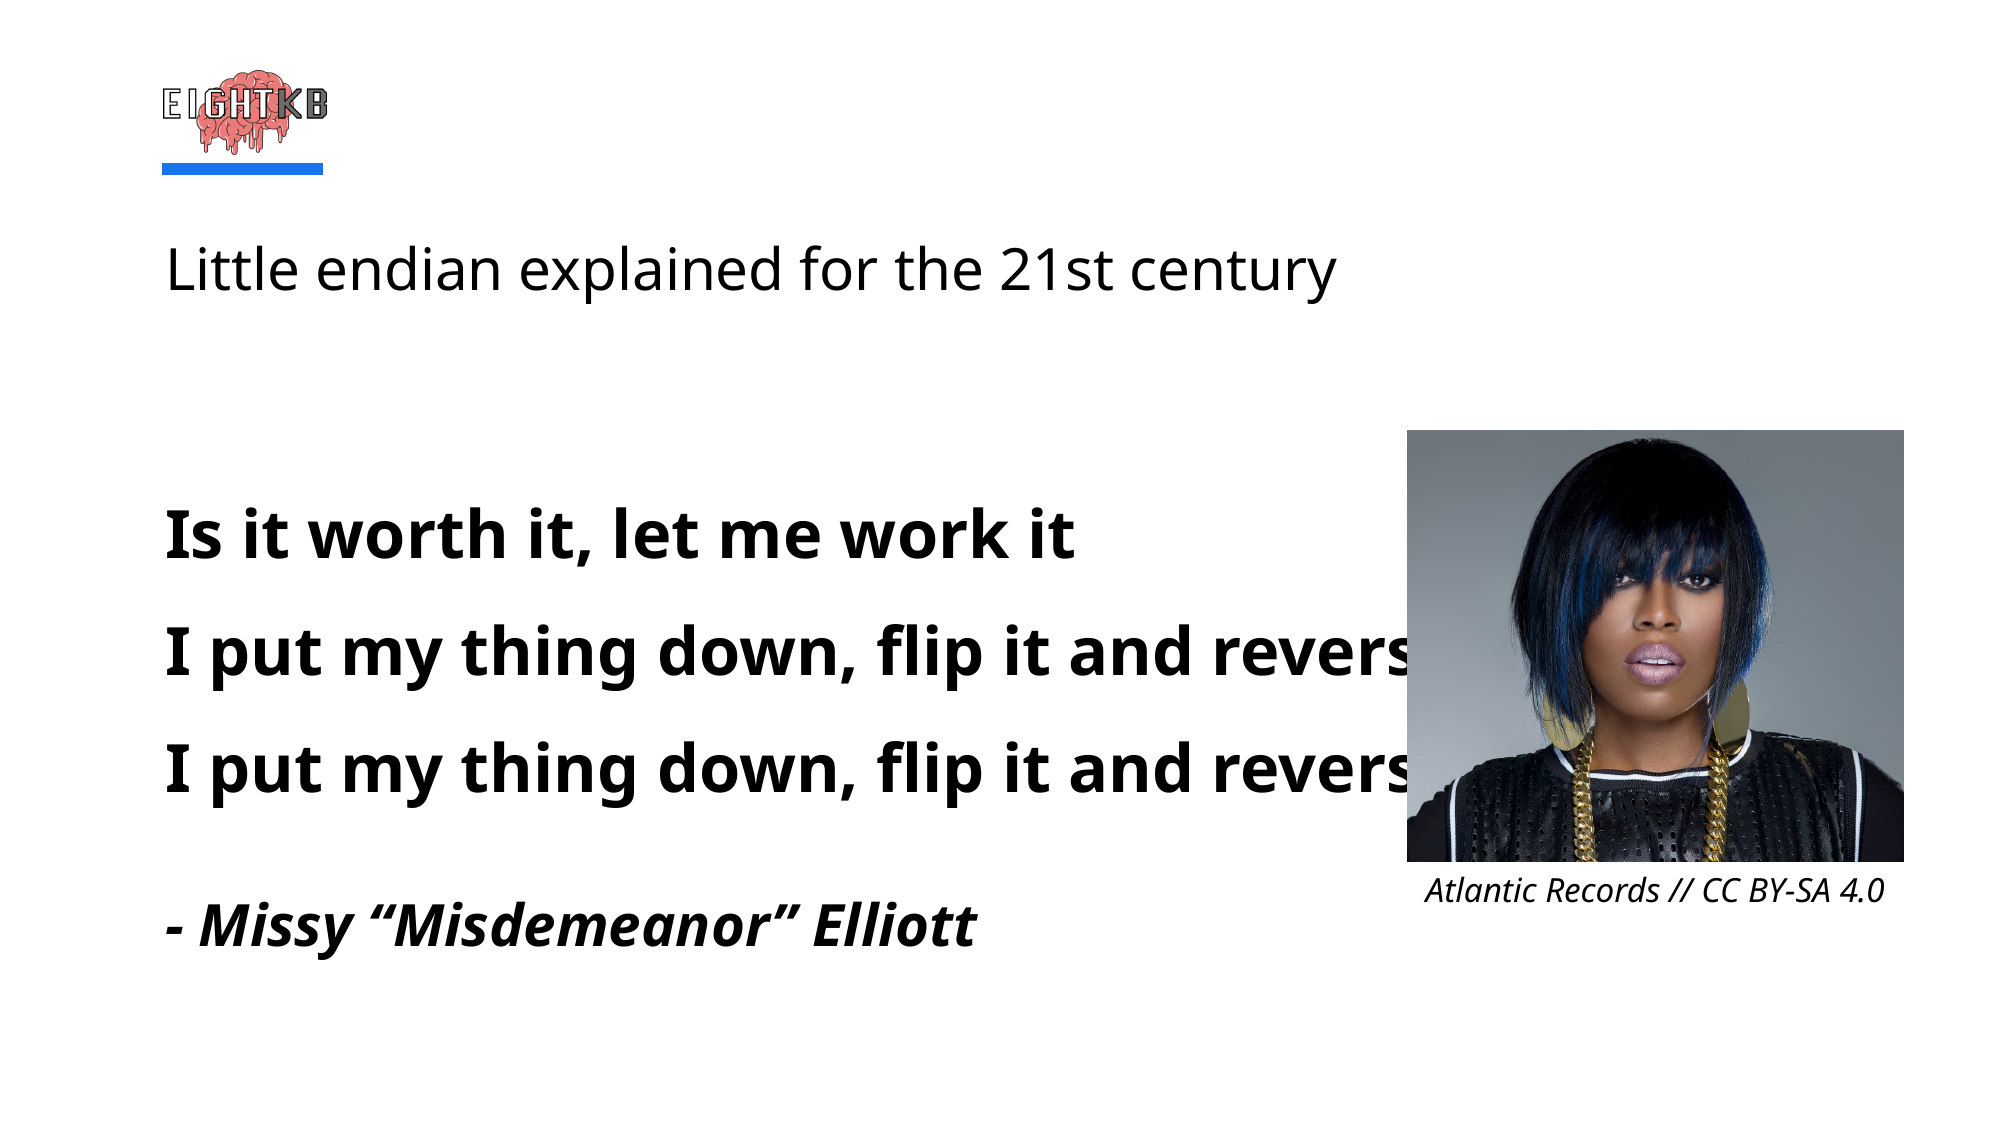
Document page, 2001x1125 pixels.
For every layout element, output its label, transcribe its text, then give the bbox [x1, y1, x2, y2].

picture [163, 70, 327, 155]
text_box Atlantic Records // CC BY-SA 4.0 [1410, 862, 1901, 917]
title Little endian explained for the 21st century [150, 224, 1850, 441]
picture [1407, 430, 1904, 862]
list Is it worth it, let me work it I put my thing down, flip it and reverse it I put my thing down, flip it and reverse it - Missy “Misdemeanor” Elliott [150, 468, 1850, 1104]
